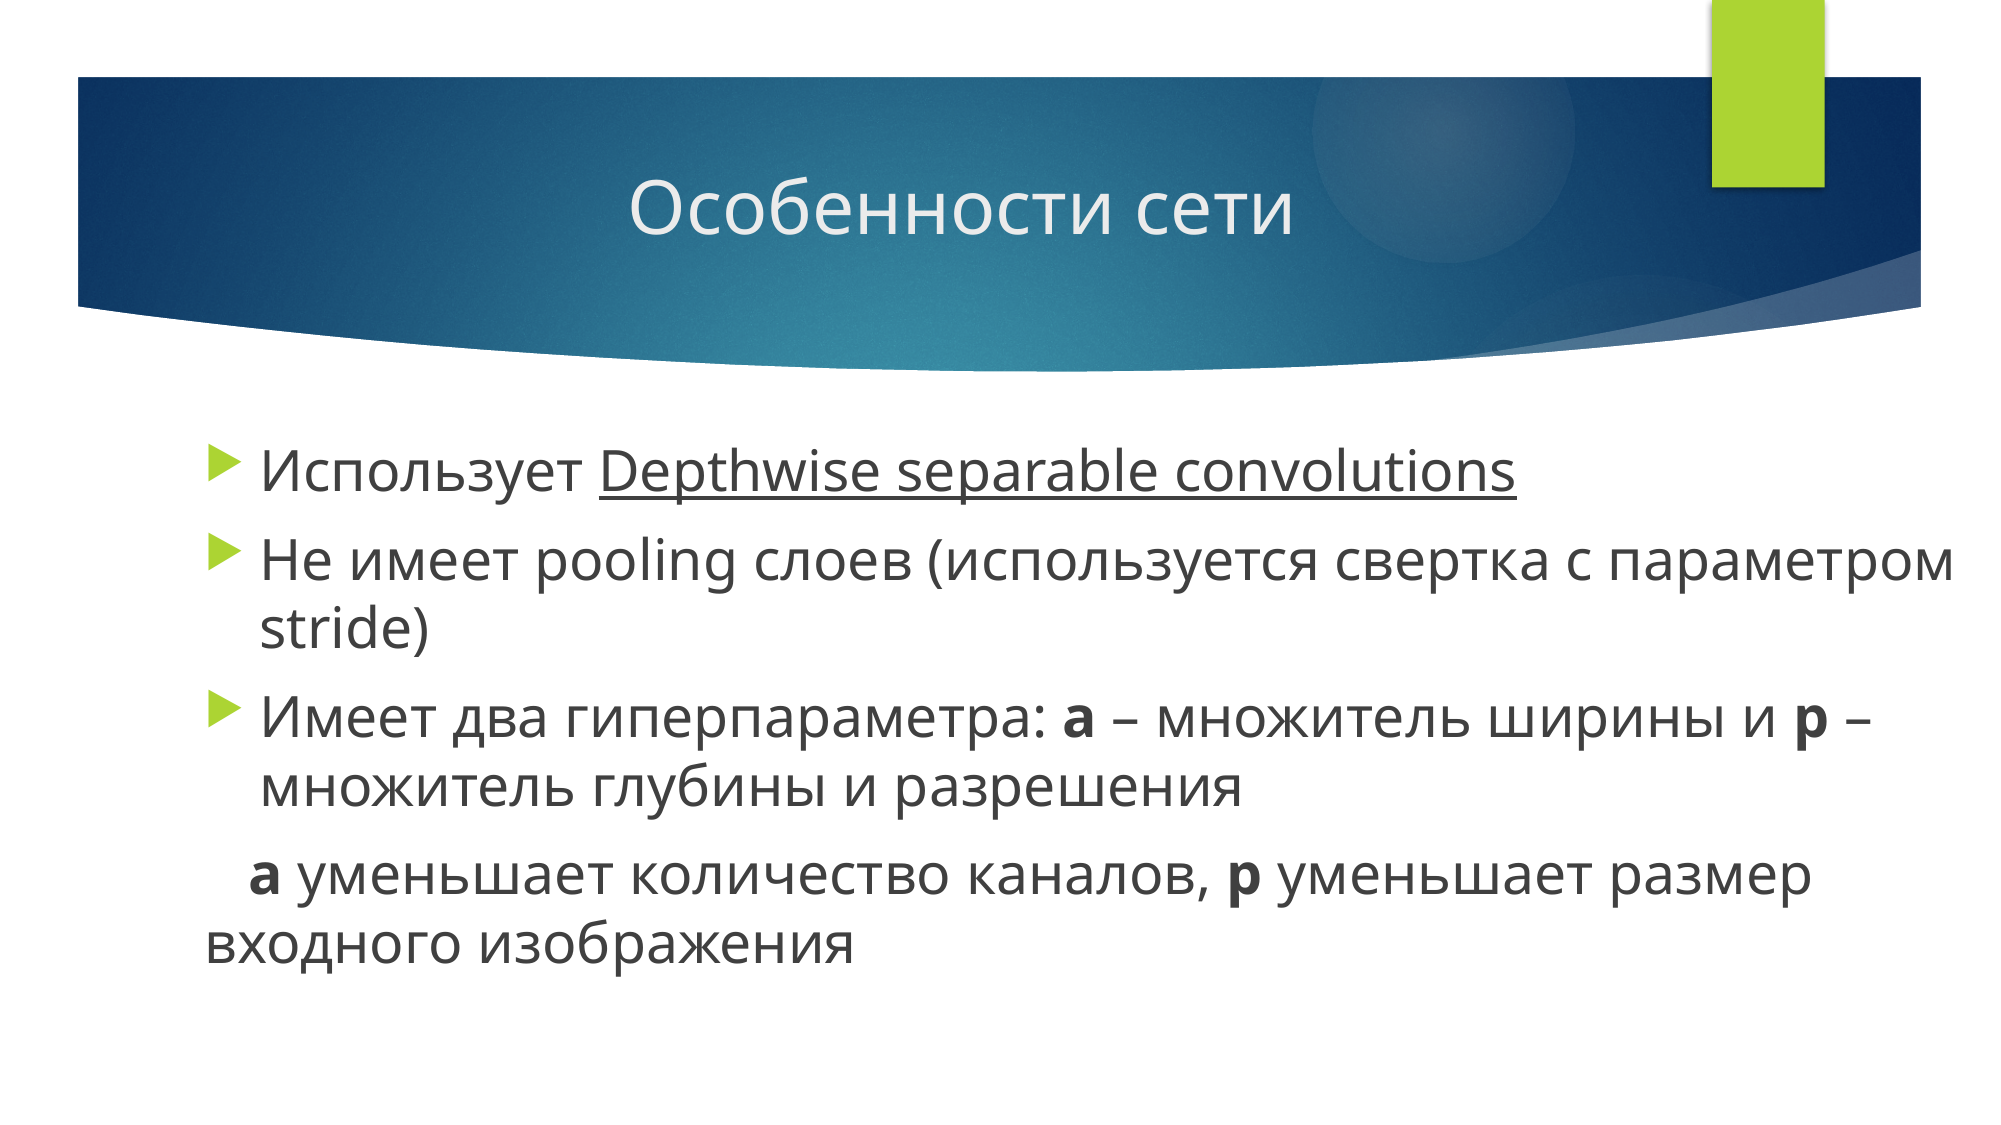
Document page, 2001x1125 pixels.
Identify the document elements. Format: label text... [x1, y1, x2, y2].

list Использует Depthwise separable convolutions Не имеет pooling слоев (используется свертка с параметром stride) Имеет два гиперпараметра: a – множитель ширины и p – множитель глубины и разрешения a уменьшает количество каналов, p уменьшает размер входного изображения [189, 427, 1980, 988]
title Особенности сети [244, 146, 1682, 263]
